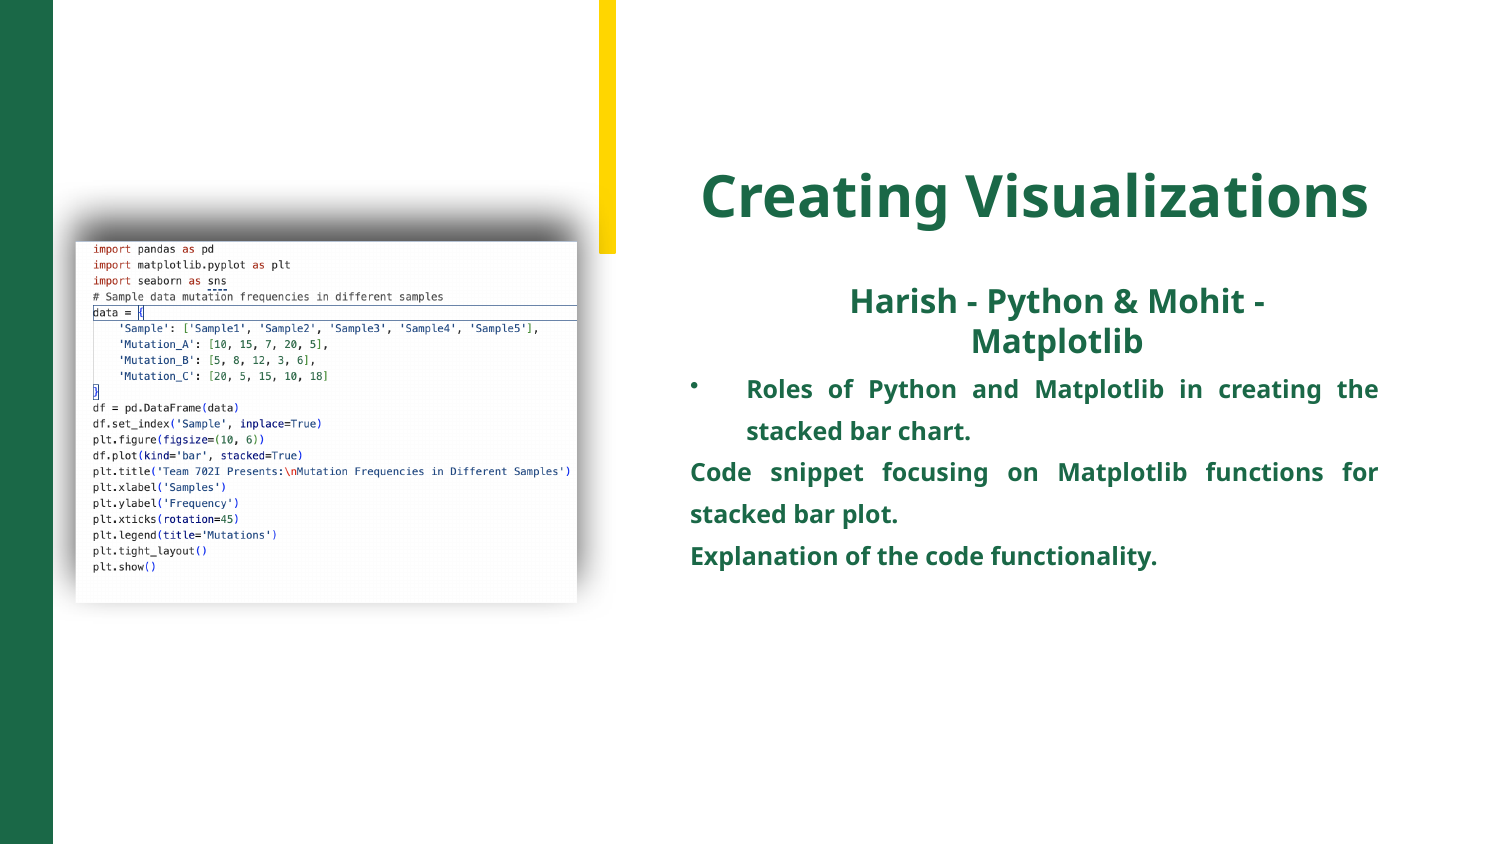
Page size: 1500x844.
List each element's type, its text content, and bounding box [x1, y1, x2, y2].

text_box [599, 0, 615, 253]
picture [75, 241, 578, 603]
text_box Harish - Python & Mohit - Matplotlib [757, 273, 1358, 354]
text_box [0, 0, 53, 844]
text_box Roles of Python and Matplotlib in creating the stacked bar chart. Code snippet focusing on Matplotlib functions for stacked bar plot. Explanation of the code functionality. [682, 354, 1388, 578]
text_box Creating Visualizations [682, 151, 1388, 237]
